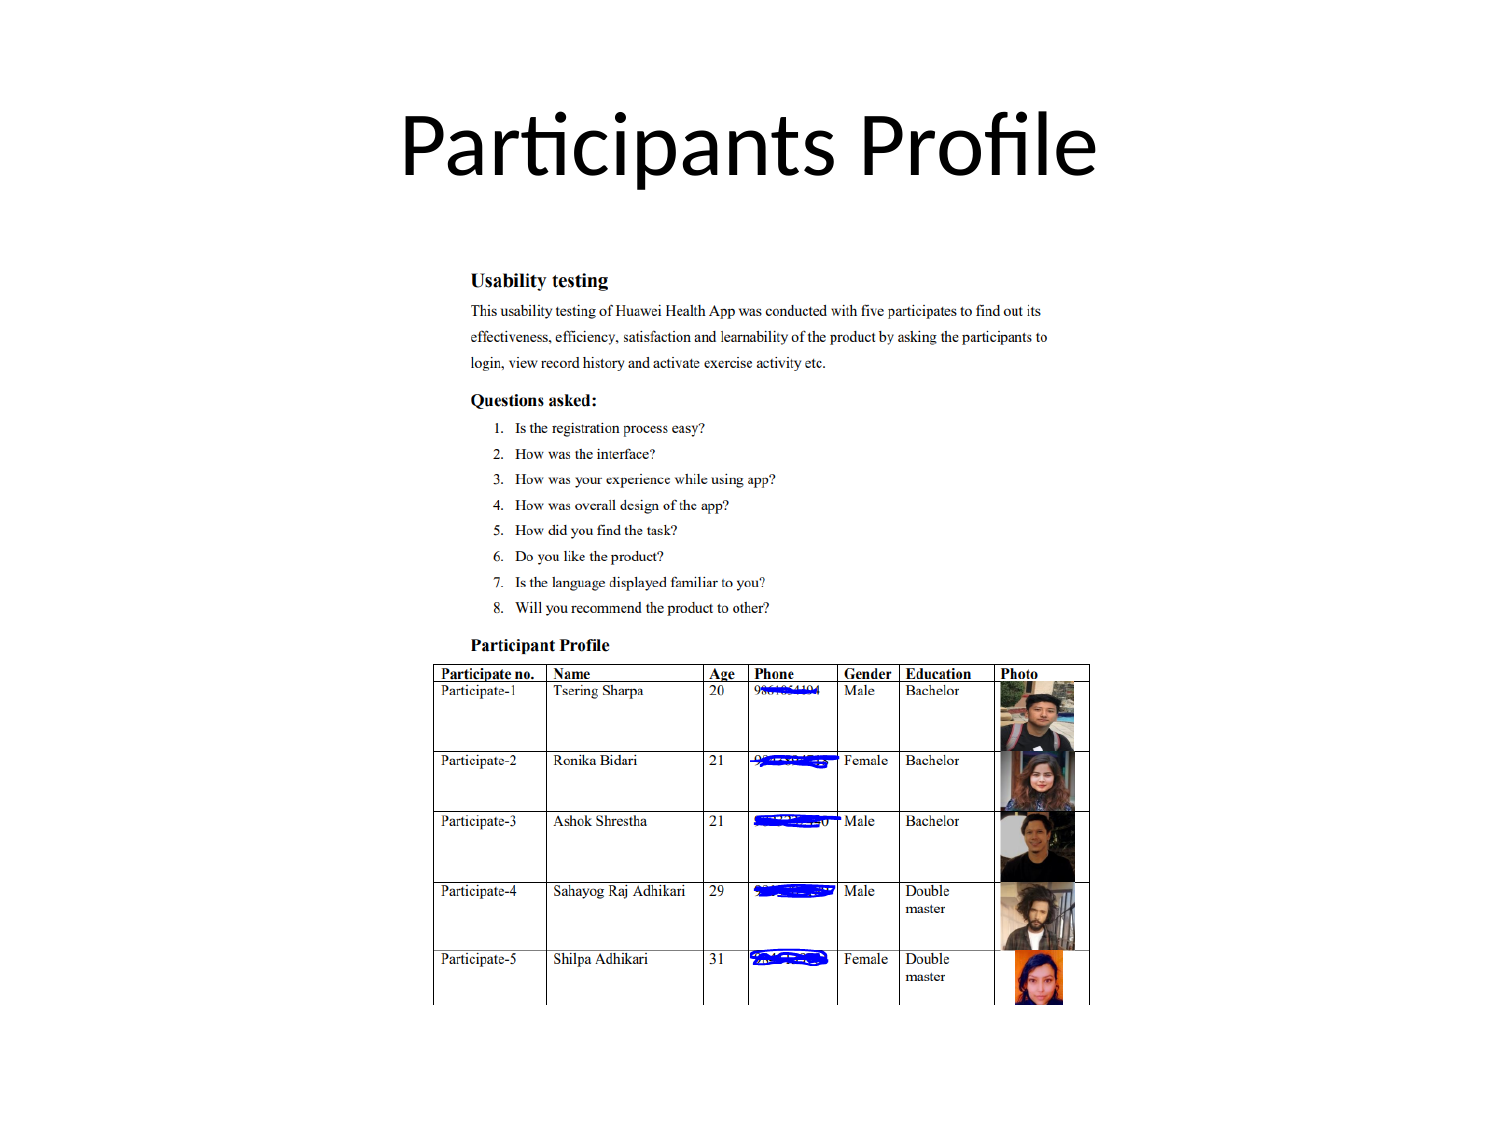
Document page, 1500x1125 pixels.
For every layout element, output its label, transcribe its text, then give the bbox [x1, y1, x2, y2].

title Participants Profile [75, 45, 1425, 233]
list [402, 262, 1098, 1006]
